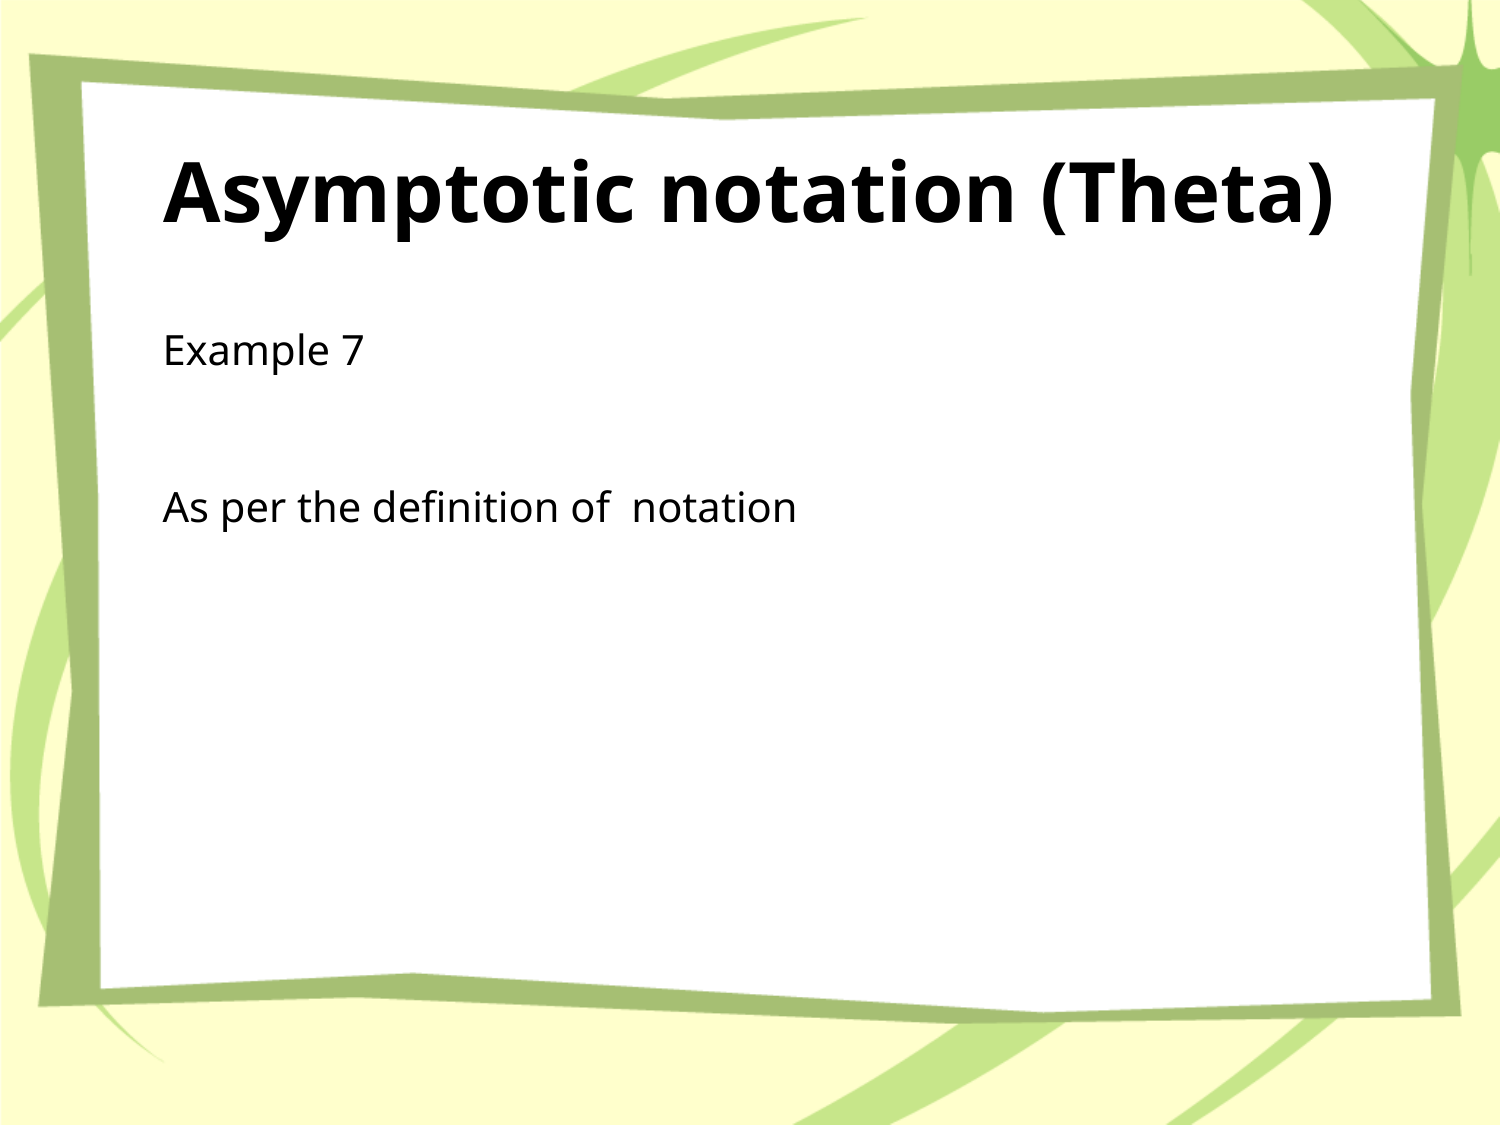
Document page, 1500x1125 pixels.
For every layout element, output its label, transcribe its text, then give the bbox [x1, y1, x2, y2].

picture [0, 0, 1500, 1125]
title Asymptotic notation (Theta) [75, 95, 1425, 283]
